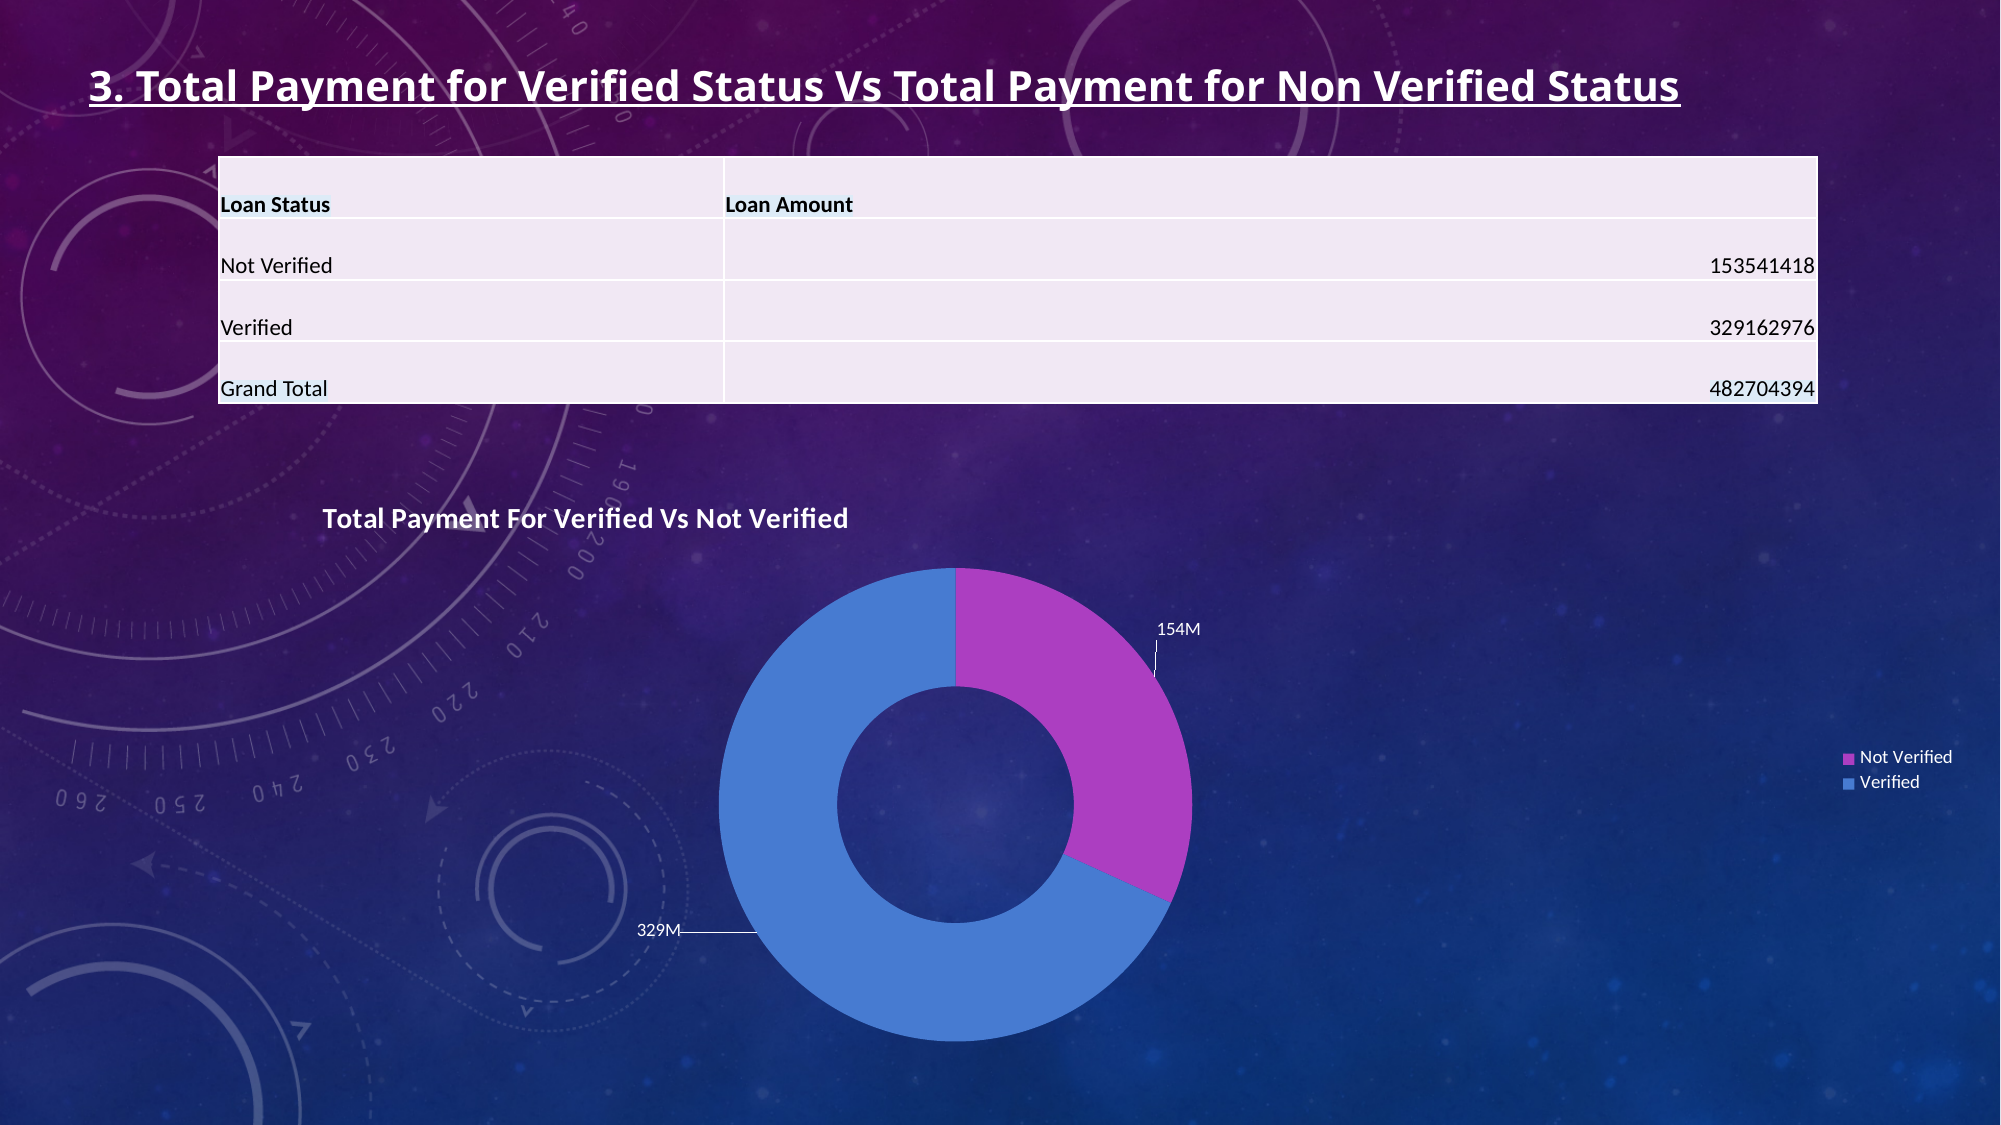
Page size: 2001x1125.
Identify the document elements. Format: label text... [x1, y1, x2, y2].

chart [73, 490, 1972, 1054]
table_cell Grand Total [220, 342, 723, 402]
table_cell 482704394 [725, 342, 1816, 402]
table_cell Verified [220, 281, 723, 340]
table_header Loan Status [220, 158, 723, 217]
table_cell 329162976 [725, 281, 1816, 340]
table_cell 153541418 [725, 219, 1816, 279]
picture [0, 0, 2001, 1125]
table_header Loan Amount [725, 158, 1816, 217]
text_box 3. Total Payment for Verified Status Vs Total Payment for Non Verified Status [74, 51, 1897, 117]
table_cell Not Verified [220, 219, 723, 279]
